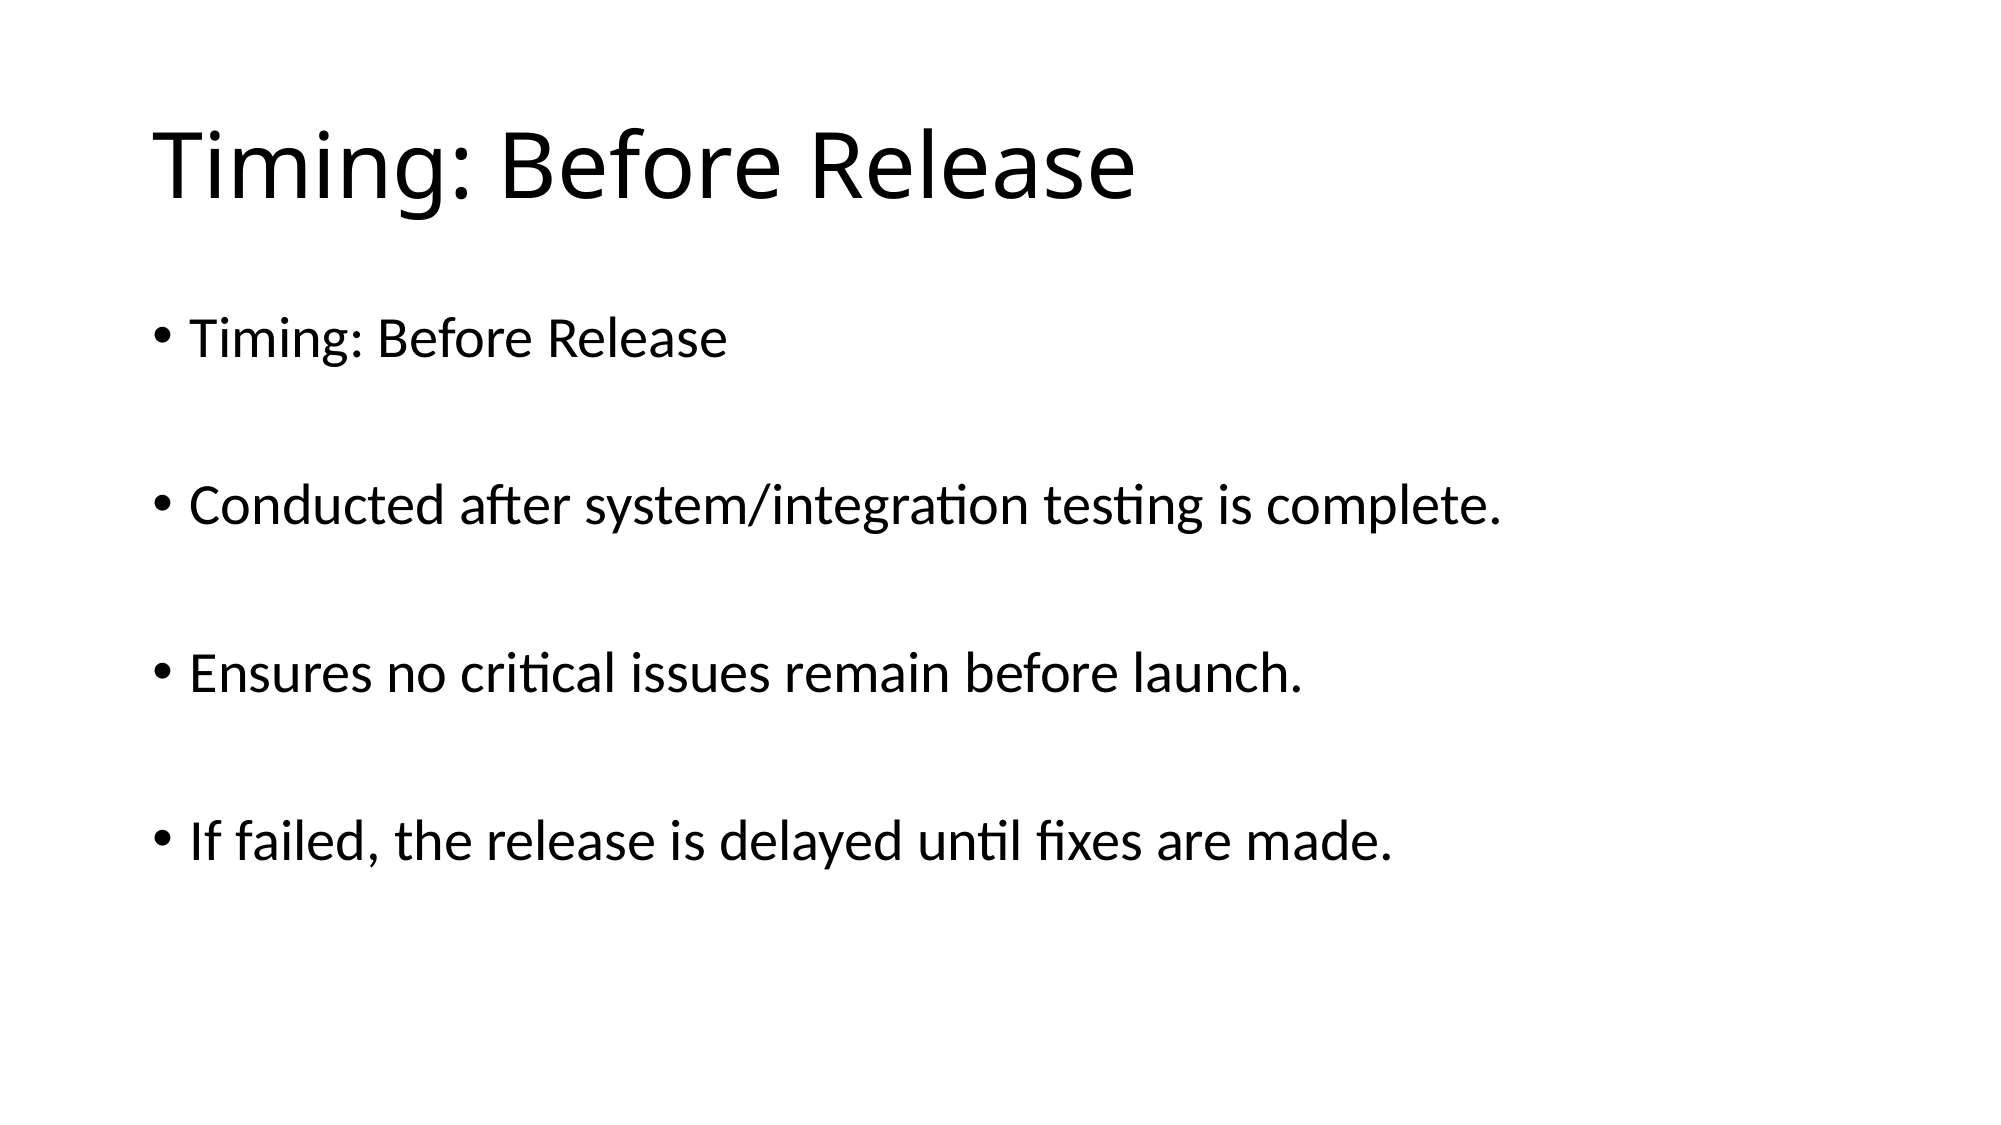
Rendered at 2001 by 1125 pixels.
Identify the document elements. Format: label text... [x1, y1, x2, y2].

list Timing: Before Release Conducted after system/integration testing is complete. Ensures no critical issues remain before launch. If failed, the release is delayed until fixes are made. [137, 299, 1863, 1014]
title Timing: Before Release [137, 59, 1863, 278]
